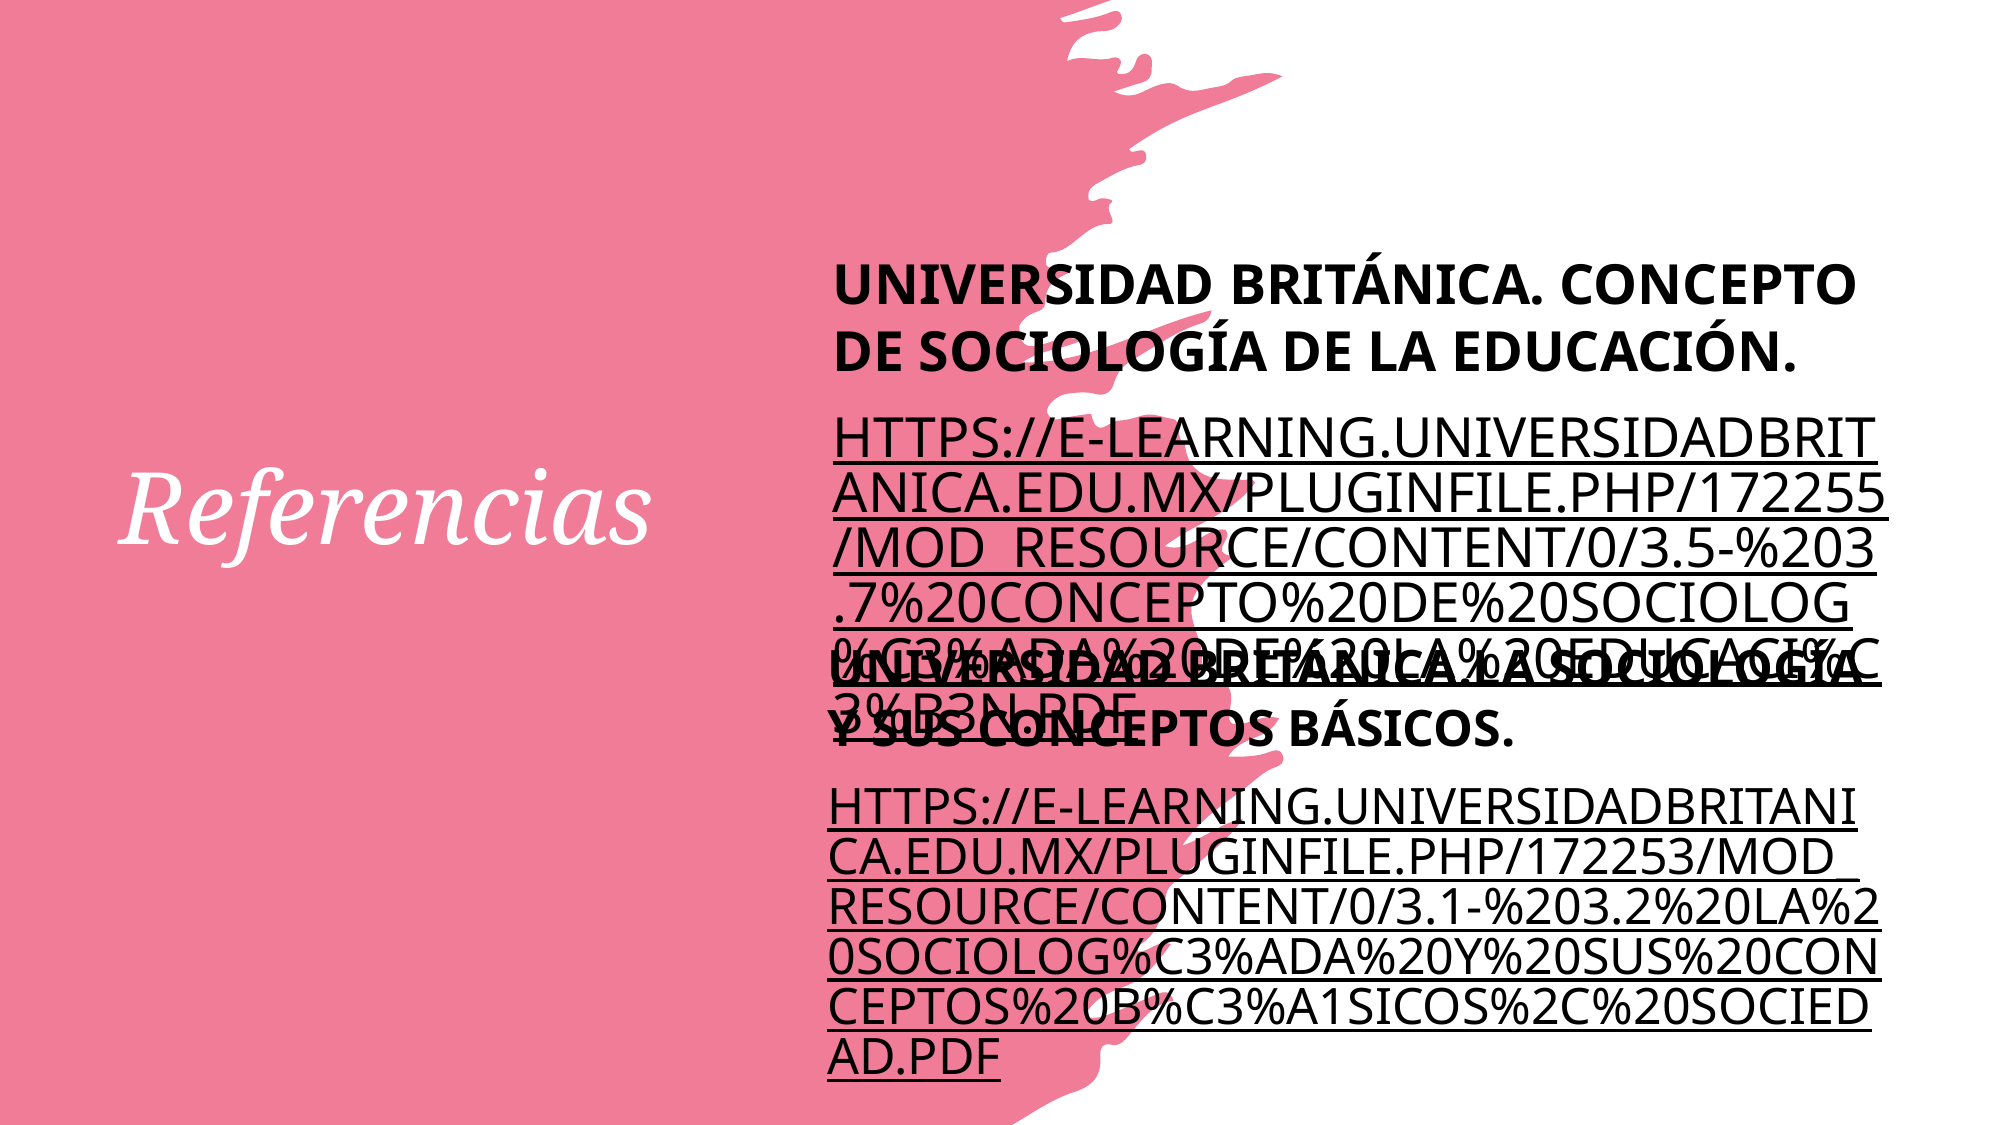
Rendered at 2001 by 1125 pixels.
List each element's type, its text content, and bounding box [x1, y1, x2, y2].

subtitle Universidad británica. CONCEPTO DE SOCIOLOGÍA DE LA EDUCACIÓN. https://e-learning.universidadbritanica.edu.mx/pluginfile.php/172255/mod_resource/content/0/3.5-%203.7%20Concepto%20de%20sociolog%C3%ADa%20de%20la%20educaci%C3%B3n.pdf [817, 241, 1901, 505]
text_box Universidad británica.LA SOCIOLOGÍA Y SUS CONCEPTOS BÁSICOS. https://e-learning.universidadbritanica.edu.mx/pluginfile.php/172253/mod_resource/content/0/3.1-%203.2%20La%20sociolog%C3%ADa%20y%20sus%20conceptos%20b%C3%A1sicos%2C%20sociedad.pdf [812, 629, 1896, 892]
title Referencias [104, 216, 818, 793]
